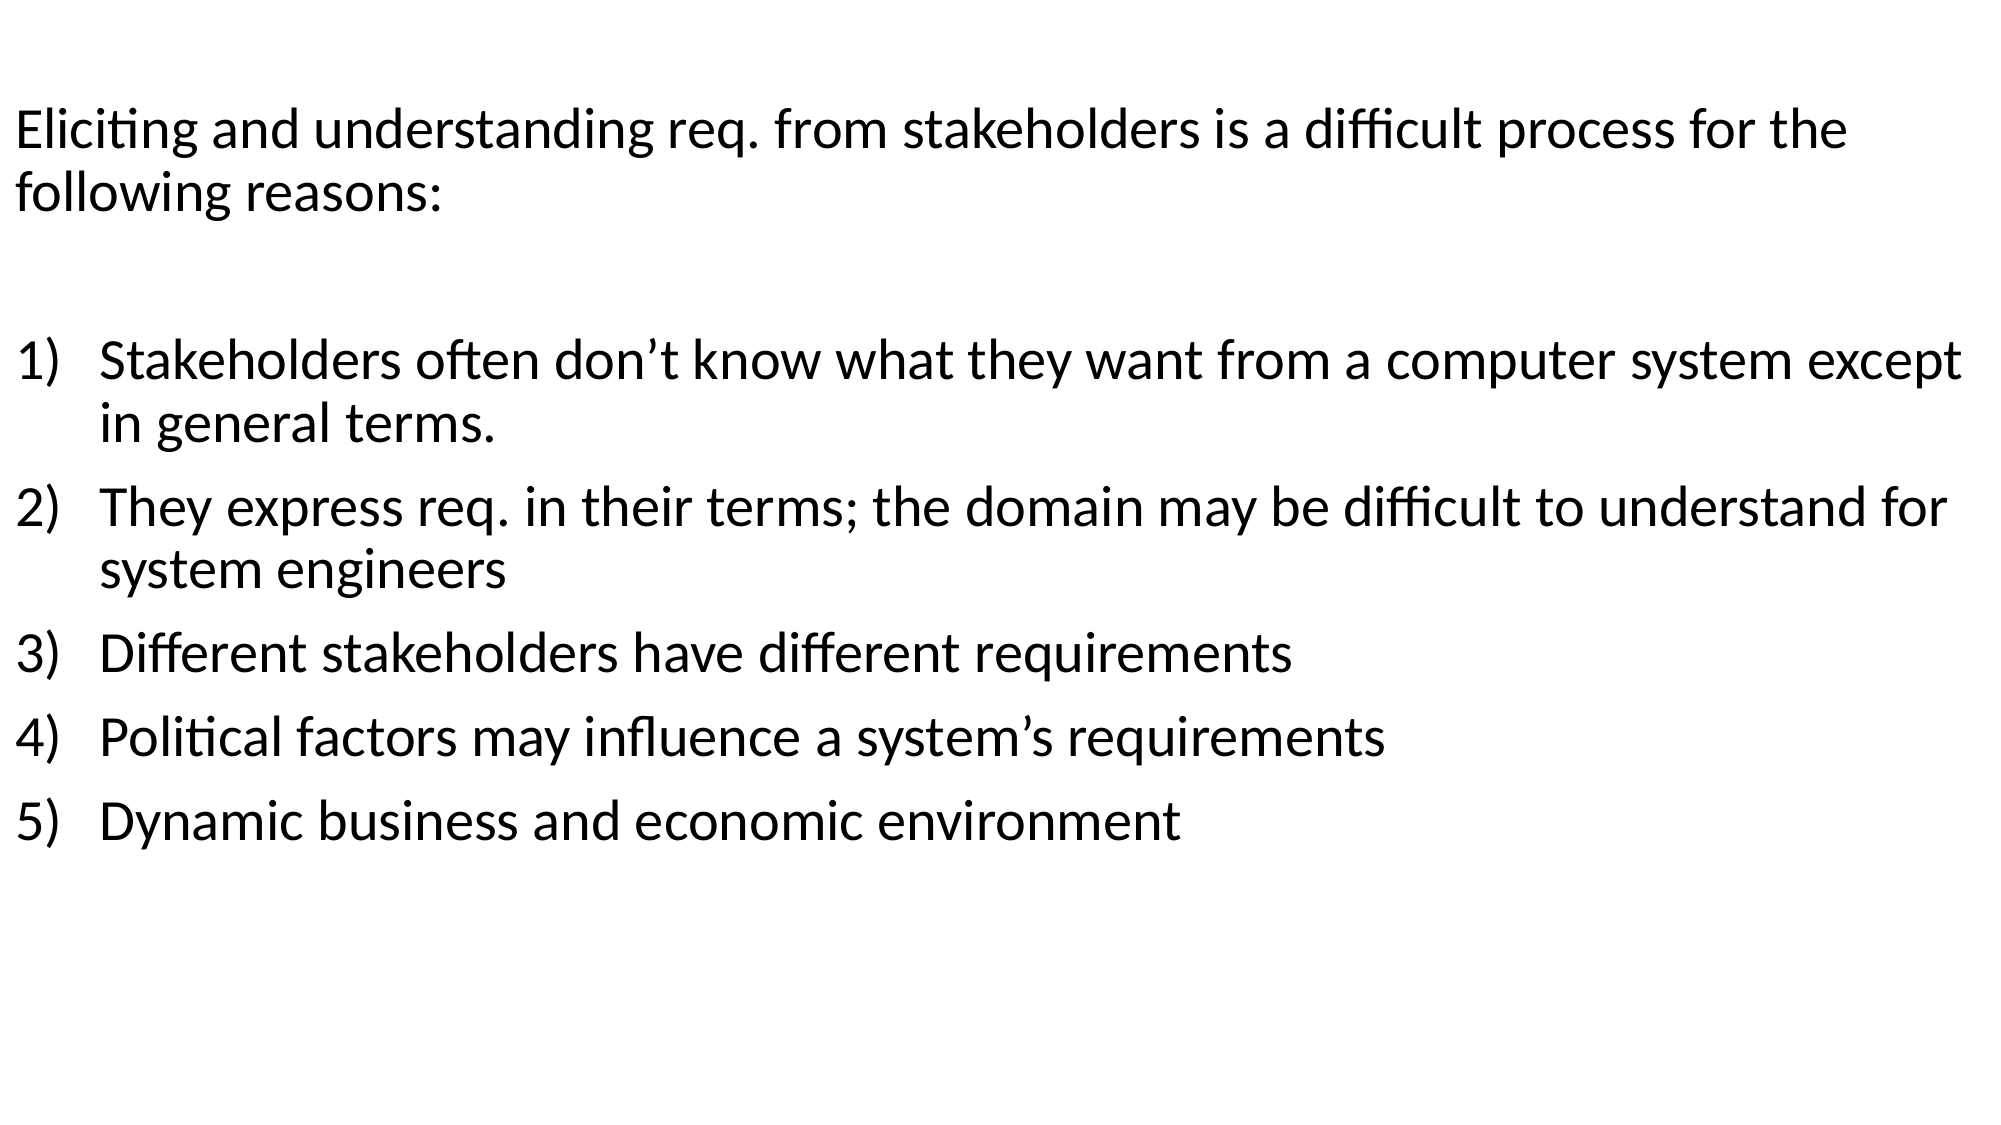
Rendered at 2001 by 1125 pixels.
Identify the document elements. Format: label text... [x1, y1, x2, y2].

list Eliciting and understanding req. from stakeholders is a difficult process for the following reasons: Stakeholders often don’t know what they want from a computer system except in general terms. They express req. in their terms; the domain may be difficult to understand for system engineers Different stakeholders have different requirements Political factors may influence a system’s requirements Dynamic business and economic environment [0, 0, 2000, 1125]
